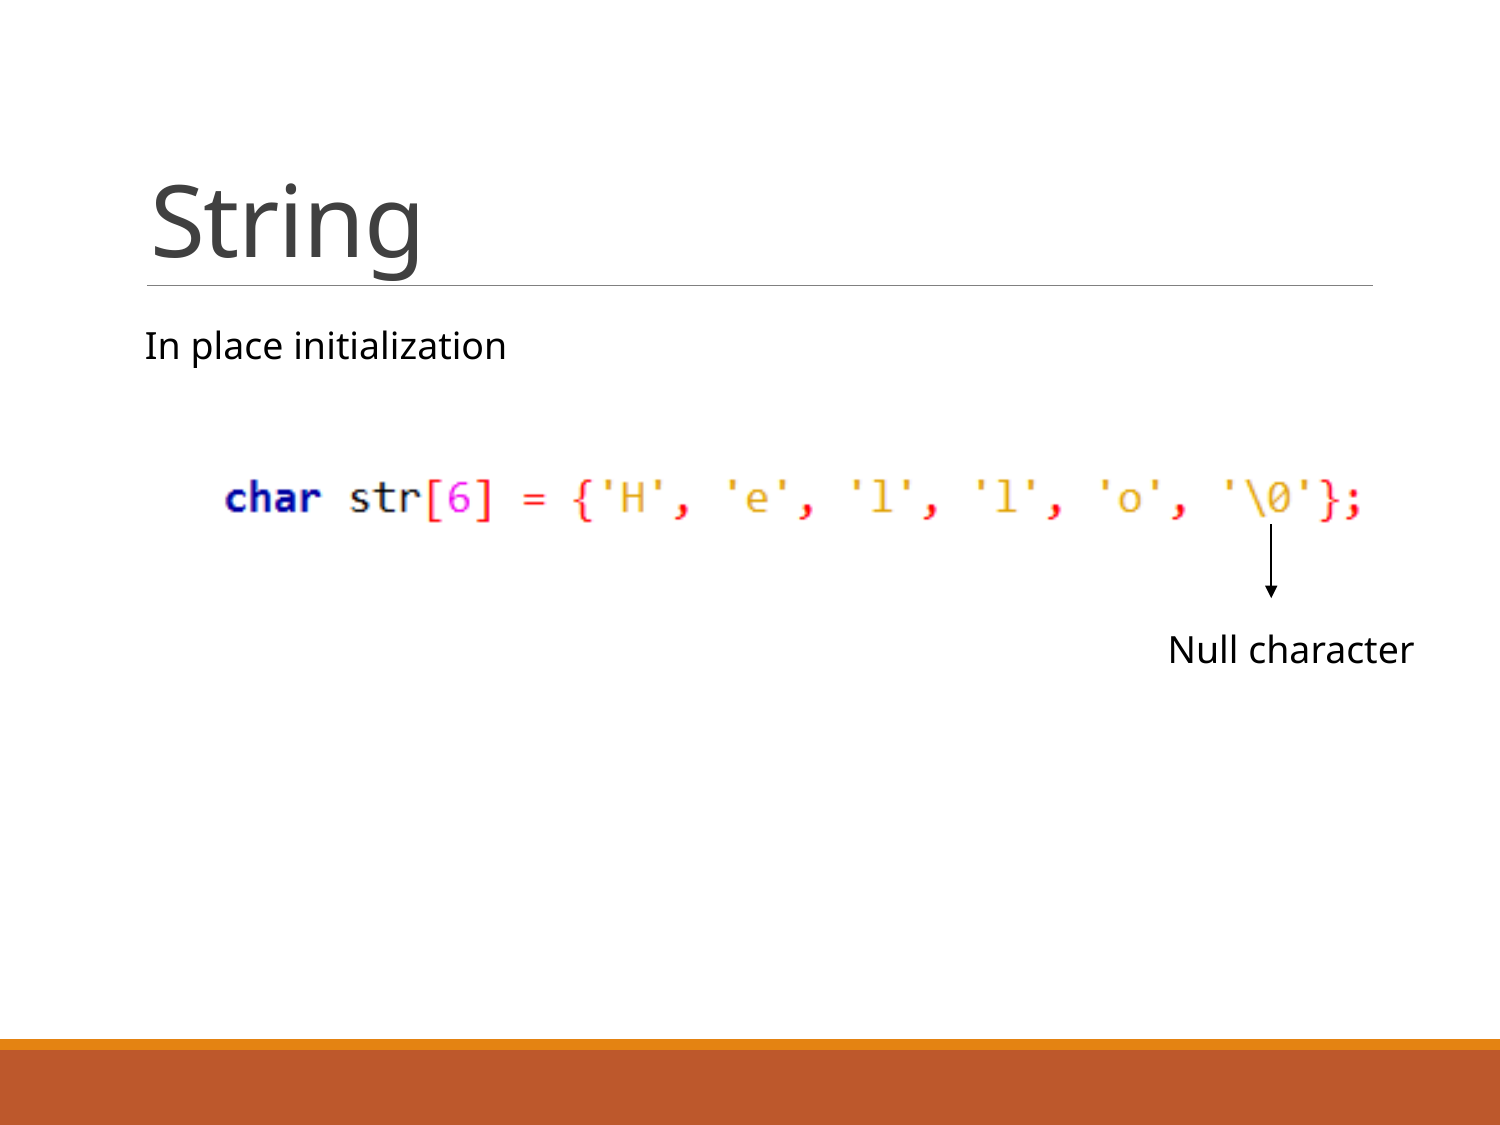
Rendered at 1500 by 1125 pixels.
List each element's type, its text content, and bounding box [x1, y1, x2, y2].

text_box In place initialization [130, 314, 523, 375]
title String [135, 47, 1373, 285]
picture [203, 452, 1407, 561]
text_box Null character [1152, 618, 1430, 679]
